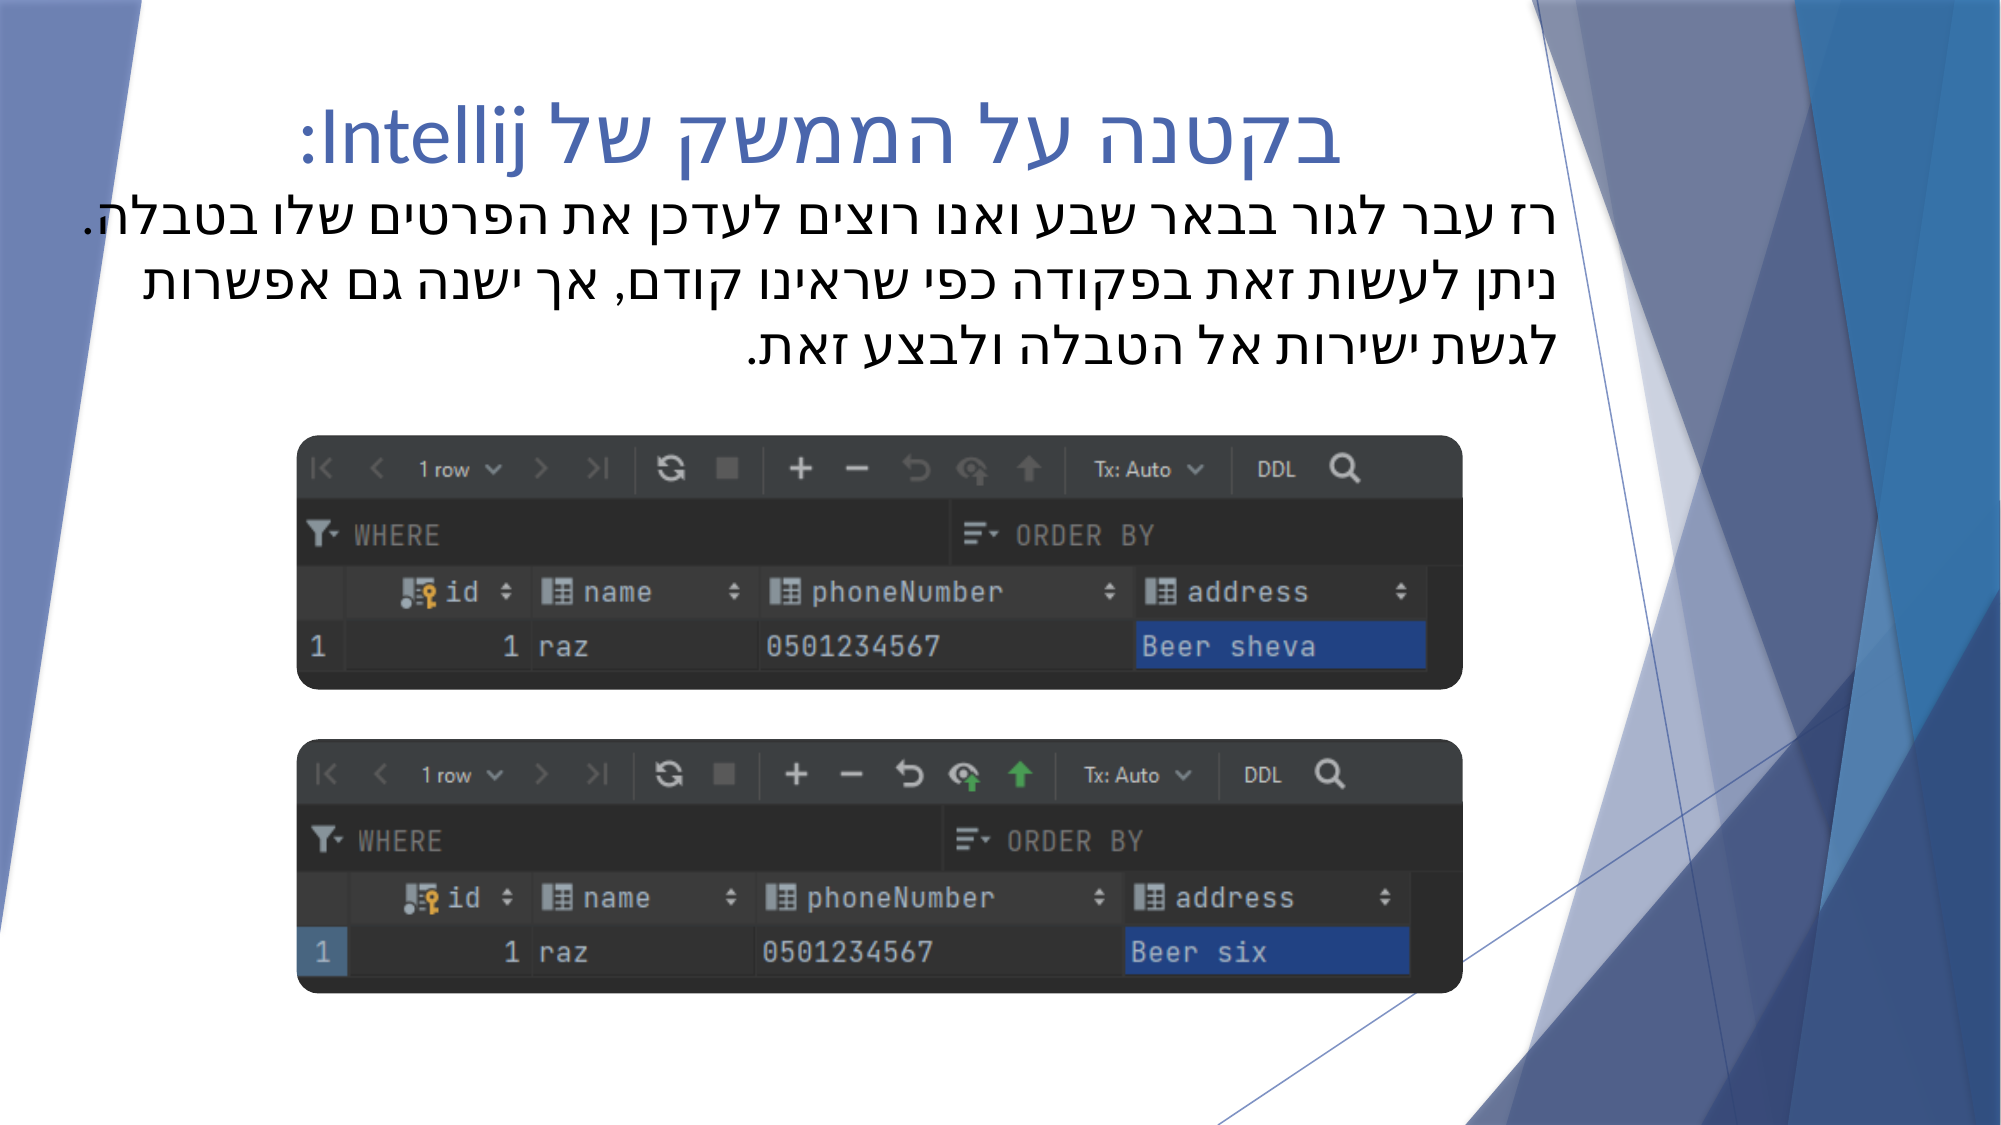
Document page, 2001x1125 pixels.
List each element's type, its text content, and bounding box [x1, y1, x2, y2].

text_box בקטנה על הממשק של Intellij: רז עבר לגור בבאר שבע ואנו רוצים לעדכן את הפרטים שלו בטבלה. ניתן לעשות זאת בפקודה כפי שראינו קודם, אך ישנה גם אפשרות לגשת ישירות אל הטבלה ולבצע זאת. [66, 72, 1576, 383]
picture [296, 738, 1464, 994]
picture [296, 434, 1464, 691]
